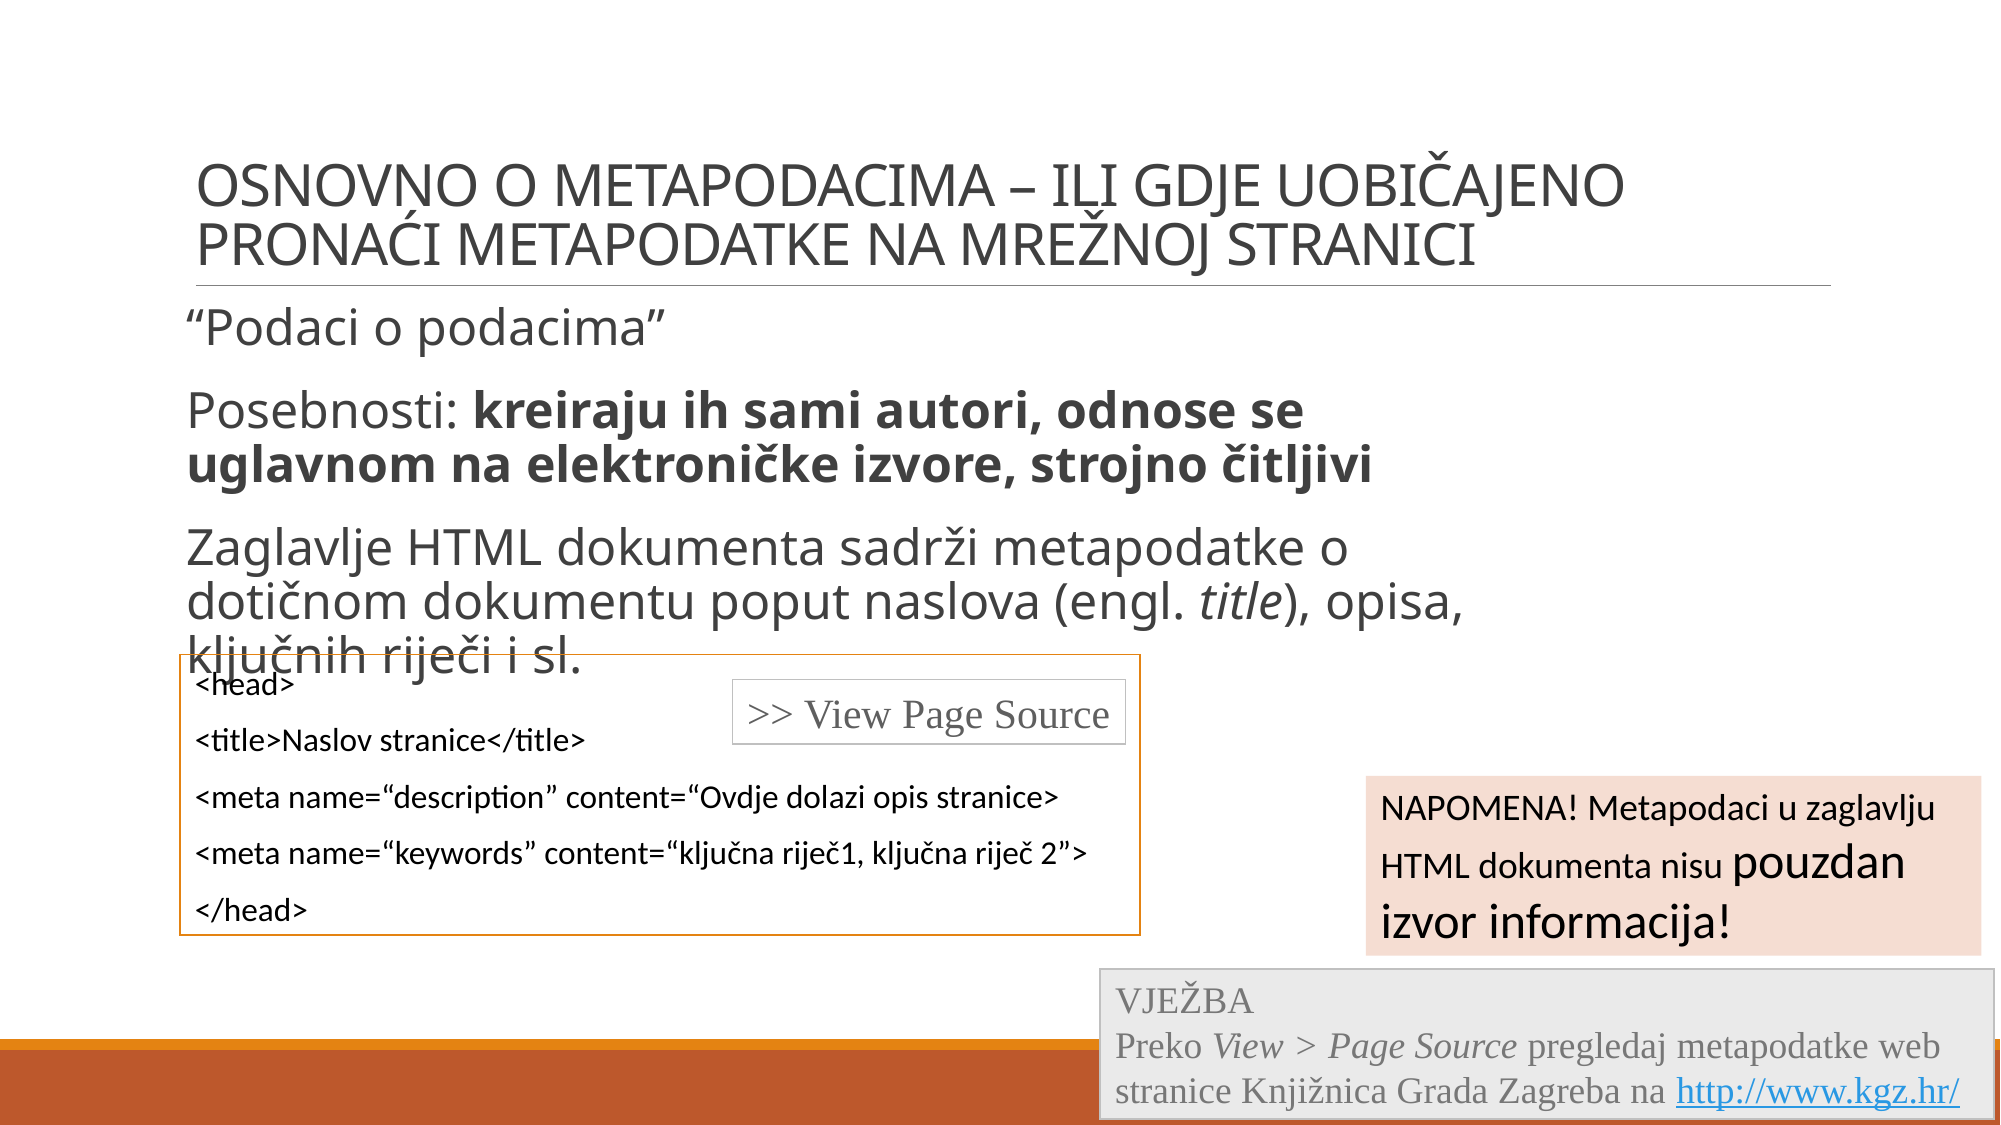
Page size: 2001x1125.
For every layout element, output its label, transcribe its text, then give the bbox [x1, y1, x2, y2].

text_box >> View Page Source [732, 679, 1126, 745]
title OSNOVNO O METAPODACIMA – ILI GDJE UOBIČAJENO PRONAĆI METAPODATKE NA MREŽNOJ STRANICI [180, 100, 1830, 285]
list “Podaci o podacima” Posebnosti: kreiraju ih sami autori, odnose se uglavnom na elektroničke izvore, strojno čitljivi Zaglavlje HTML dokumenta sadrži metapodatke o dotičnom dokumentu poput naslova (engl. title), opisa, ključnih riječi i sl. [171, 294, 1524, 931]
text_box <head> <title>Naslov stranice</title> <meta name=“description” content=“Ovdje dolazi opis stranice> <meta name=“keywords” content=“ključna riječ1, ključna riječ 2”> </head> [179, 654, 1140, 936]
text_box NAPOMENA! Metapodaci u zaglavlju HTML dokumenta nisu pouzdan izvor informacija! [1365, 775, 1982, 956]
text_box VJEŽBA Preko View > Page Source pregledaj metapodatke web stranice Knjižnica Grada Zagreba na http://www.kgz.hr/ [1100, 969, 1995, 1119]
